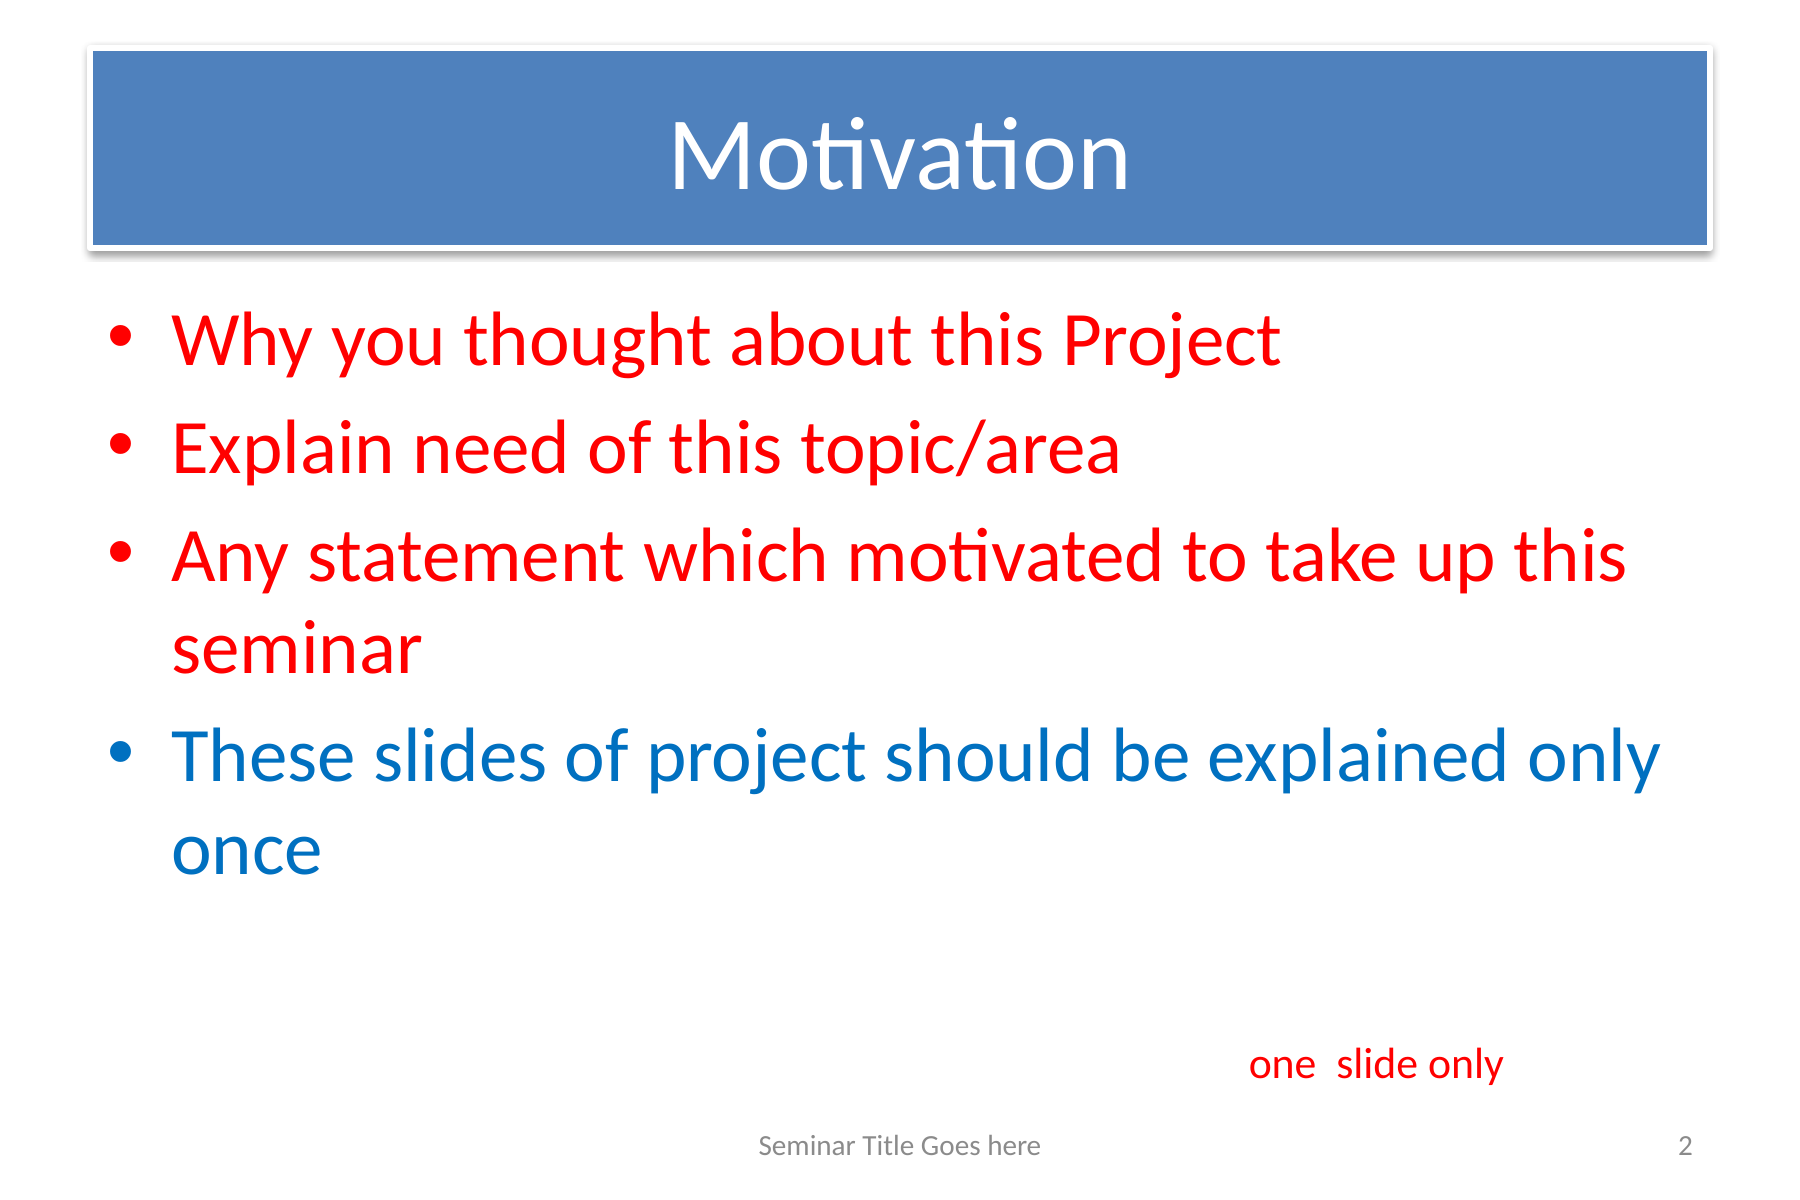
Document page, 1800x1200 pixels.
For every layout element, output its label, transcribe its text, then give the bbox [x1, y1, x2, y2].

footer Seminar Title Goes here [615, 1112, 1185, 1177]
text_box one slide only [1231, 1026, 1532, 1097]
slide_number 2 [1290, 1112, 1710, 1177]
title Motivation [87, 45, 1713, 251]
list Why you thought about this Project Explain need of this topic/area Any statement which motivated to take up this seminar These slides of project should be explained only once [90, 279, 1710, 1072]
